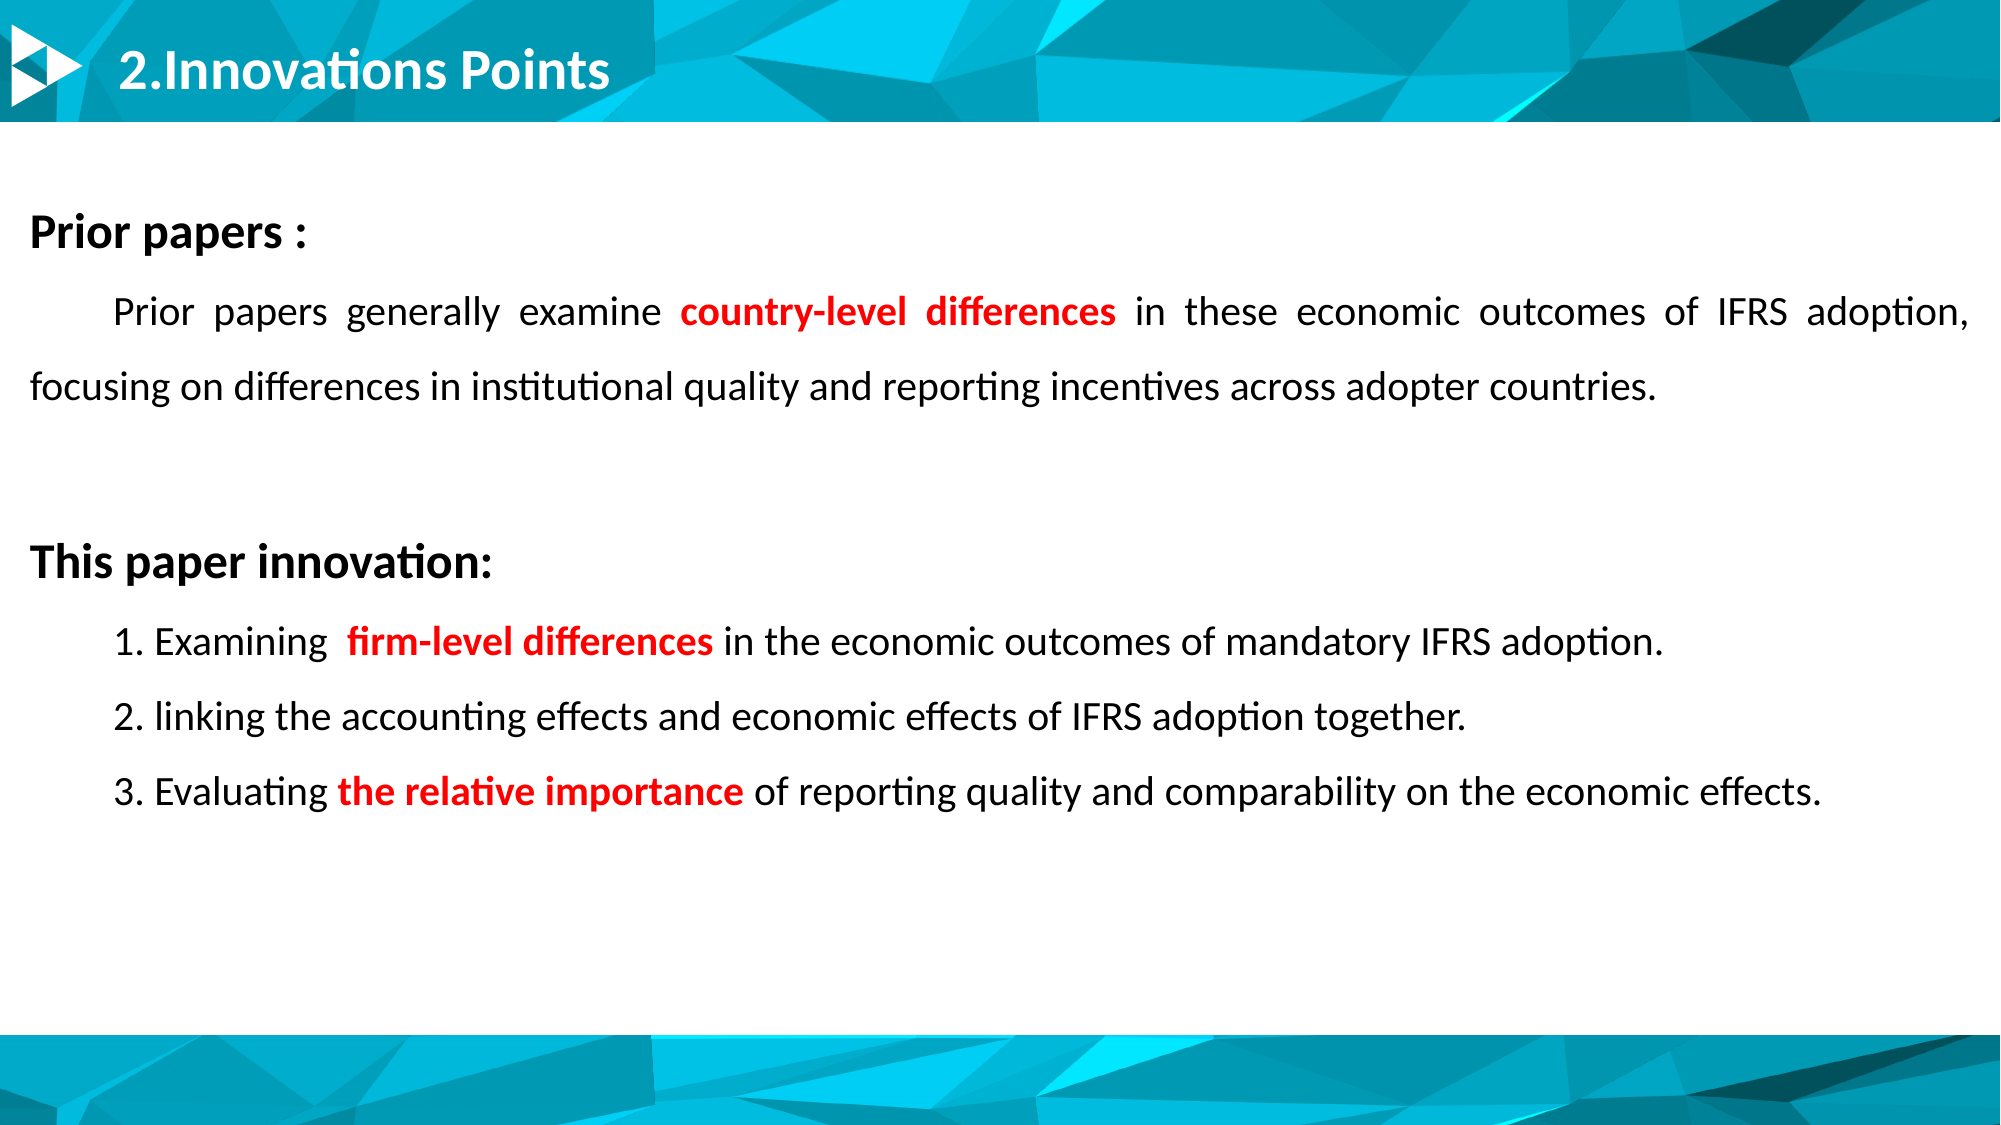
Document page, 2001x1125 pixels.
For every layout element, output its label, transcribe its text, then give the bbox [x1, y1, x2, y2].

picture [0, 0, 2000, 122]
text_box Prior papers : Prior papers generally examine country-level differences in these economic outcomes of IFRS adoption, focusing on differences in institutional quality and reporting incentives across adopter countries. This paper innovation: 1. Examining firm-level differences in the economic outcomes of mandatory IFRS adoption. 2. linking the accounting effects and economic effects of IFRS adoption together. 3. Evaluating the relative importance of reporting quality and comparability on the economic effects. [14, 161, 1985, 821]
picture [0, 1035, 2000, 1125]
text_box 2.Innovations Points [103, 24, 940, 109]
